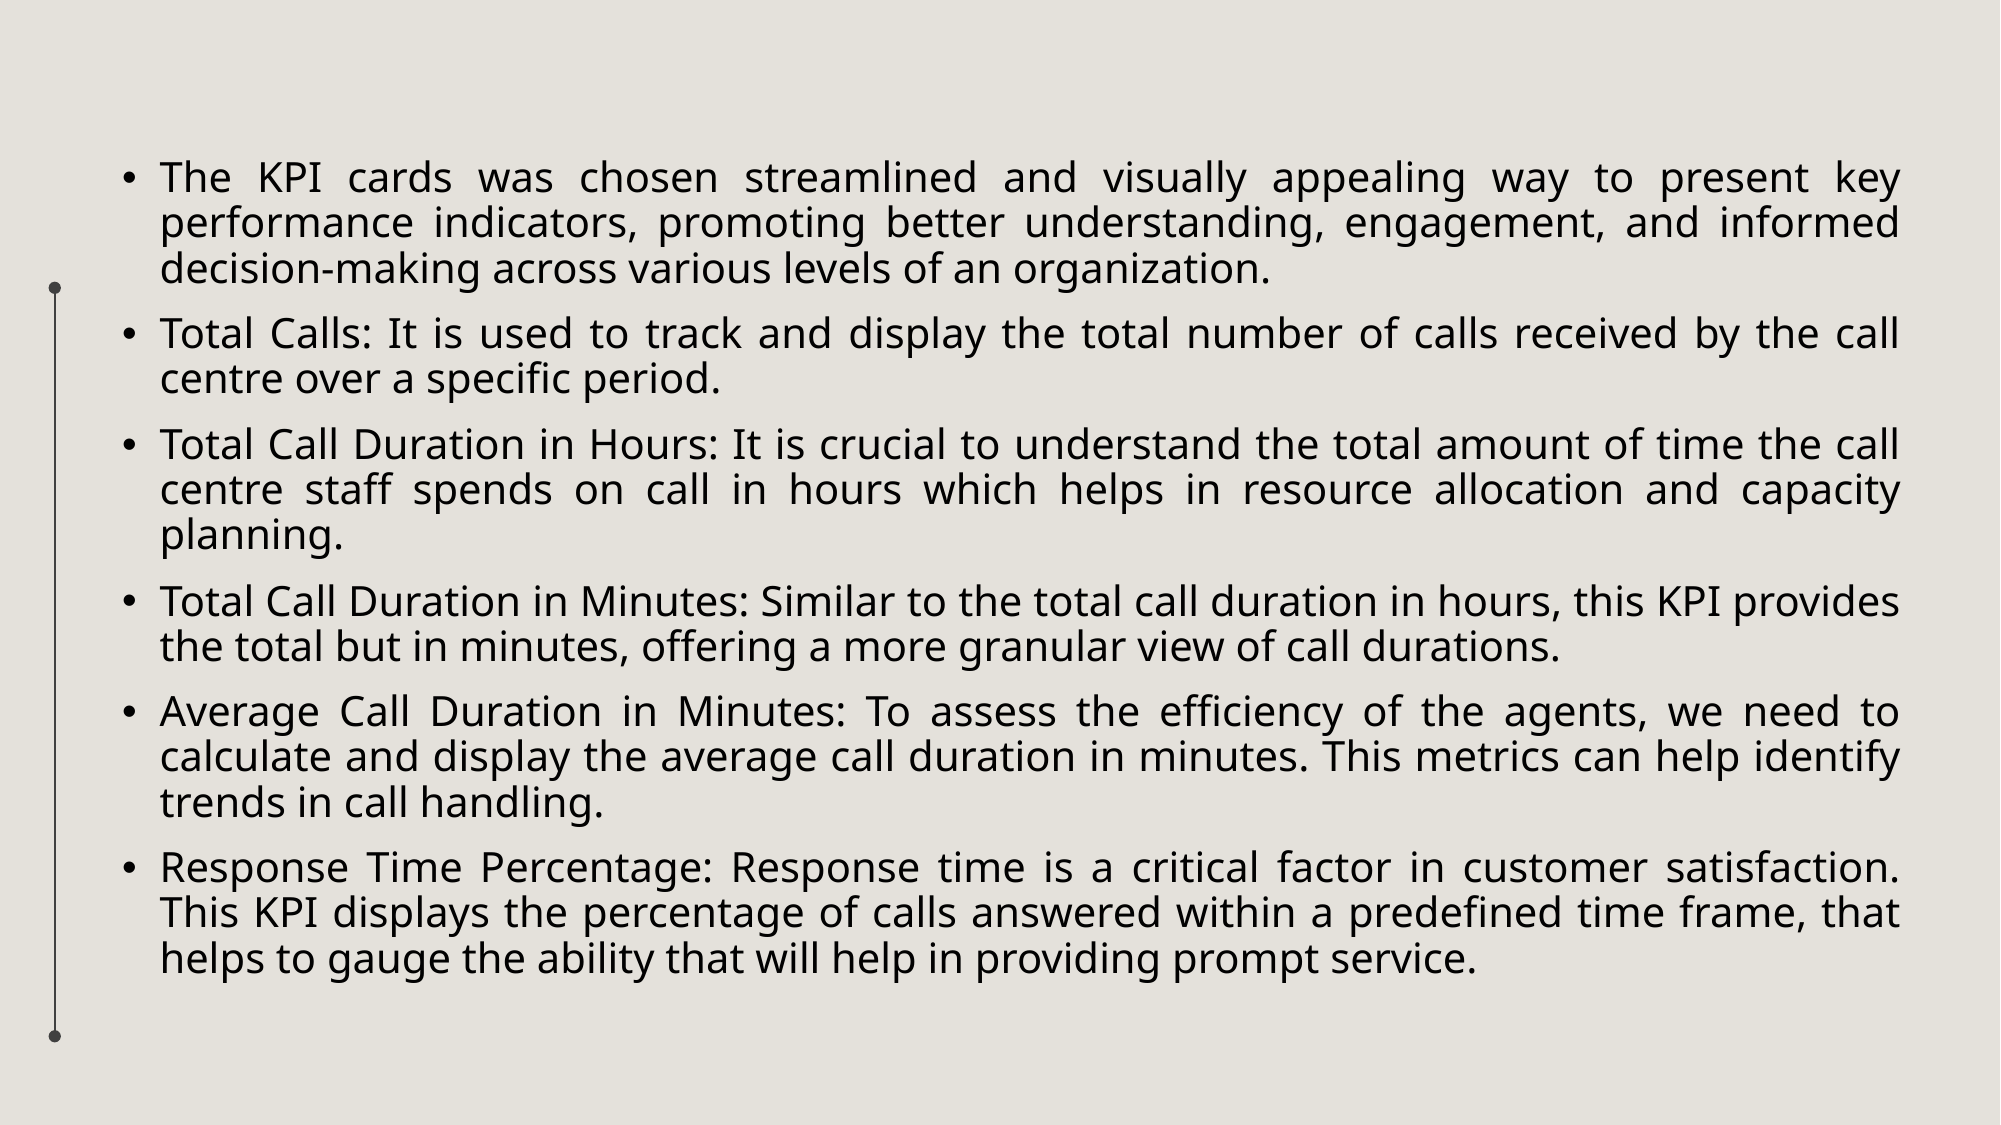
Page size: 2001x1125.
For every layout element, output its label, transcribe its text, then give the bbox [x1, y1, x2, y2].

list The KPI cards was chosen streamlined and visually appealing way to present key performance indicators, promoting better understanding, engagement, and informed decision-making across various levels of an organization. Total Calls: It is used to track and display the total number of calls received by the call centre over a specific period. Total Call Duration in Hours: It is crucial to understand the total amount of time the call centre staff spends on call in hours which helps in resource allocation and capacity planning. Total Call Duration in Minutes: Similar to the total call duration in hours, this KPI provides the total but in minutes, offering a more granular view of call durations. Average Call Duration in Minutes: To assess the efficiency of the agents, we need to calculate and display the average call duration in minutes. This metrics can help identify trends in call handling. Response Time Percentage: Response time is a critical factor in customer satisfaction. This KPI displays the percentage of calls answered within a predefined time frame, that helps to gauge the ability that will help in providing prompt service. [107, 149, 1917, 1034]
